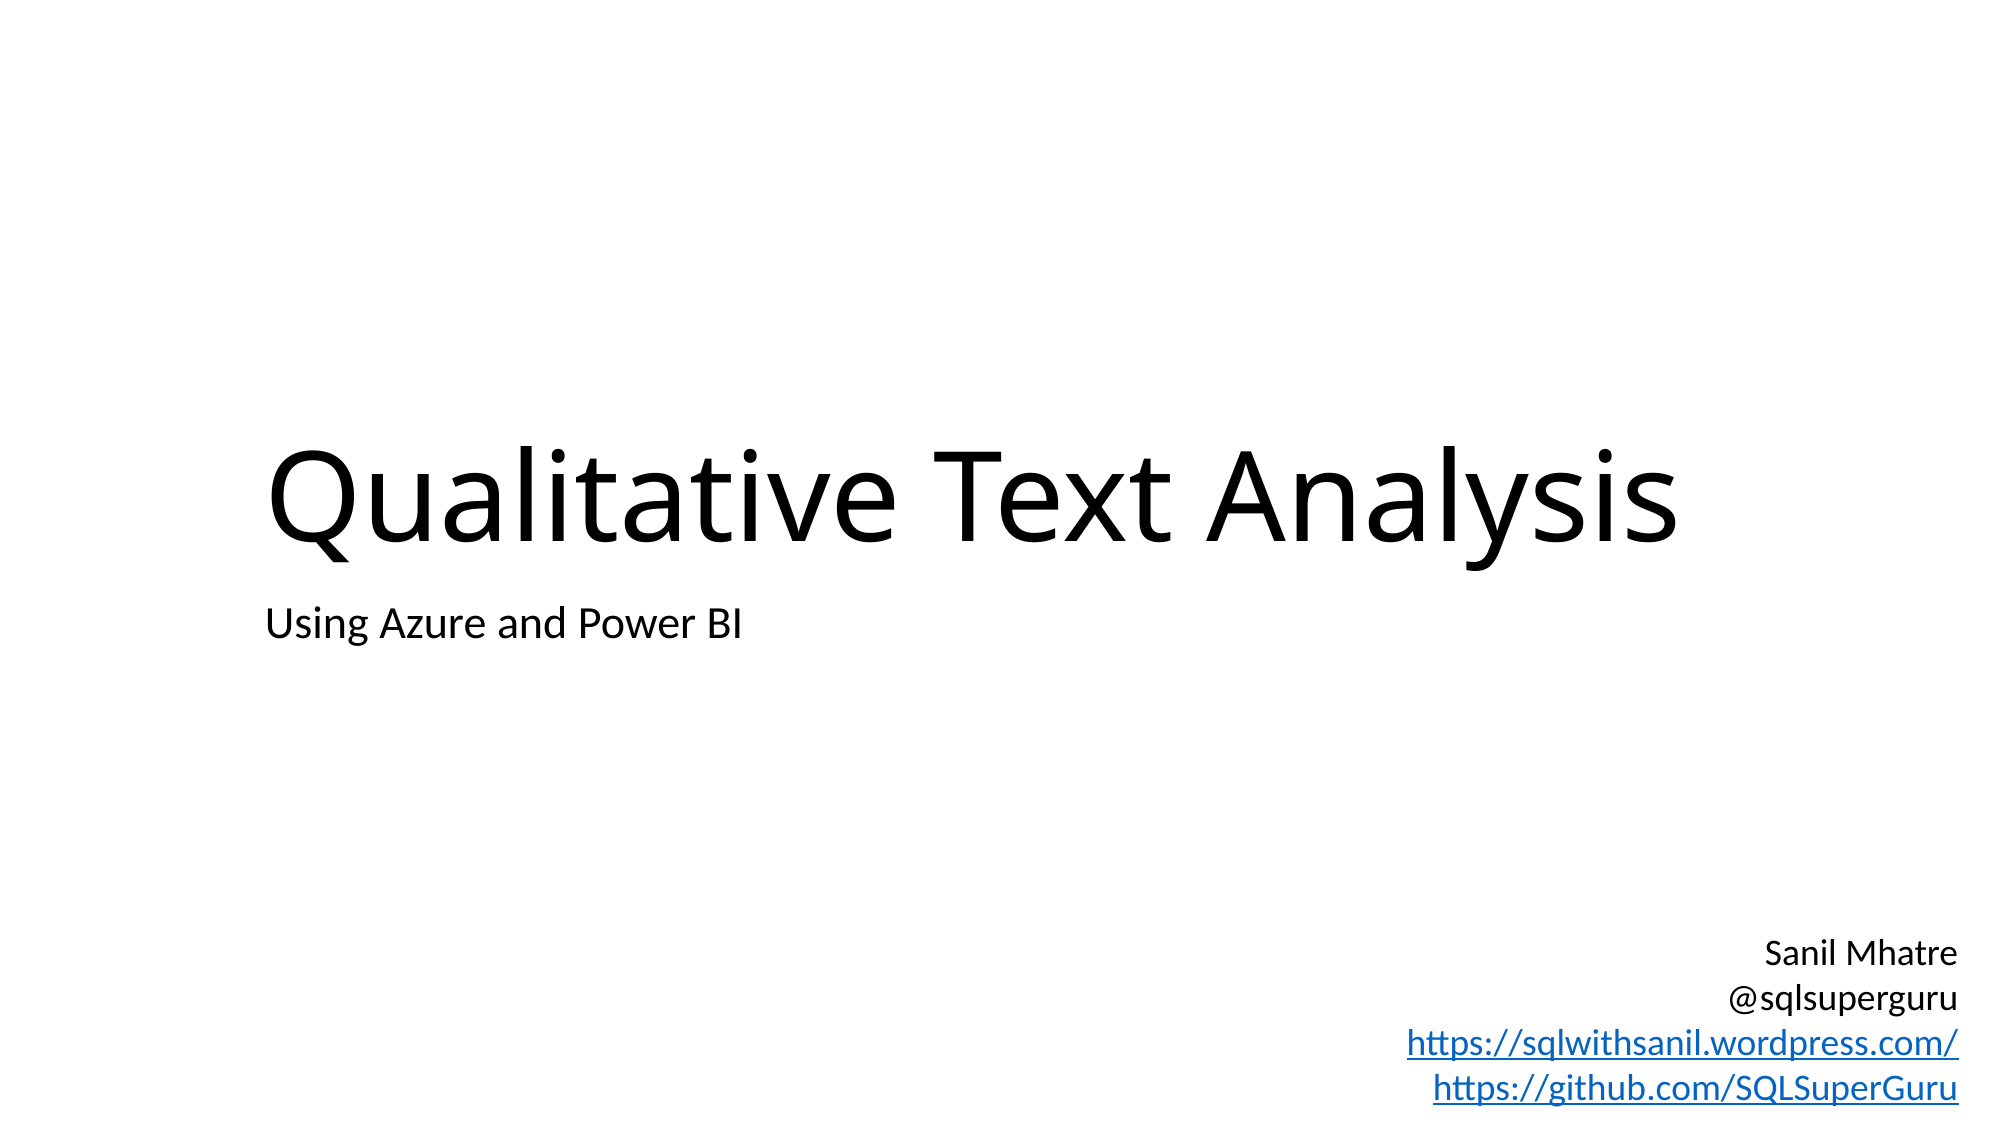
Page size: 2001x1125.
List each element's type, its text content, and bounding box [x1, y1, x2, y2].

text_box Sanil Mhatre @sqlsuperguru https://sqlwithsanil.wordpress.com/ https://github.com/SQLSuperGuru [1354, 920, 1974, 1125]
subtitle Using Azure and Power BI [249, 590, 1750, 863]
title Qualitative Text Analysis [249, 184, 1750, 576]
